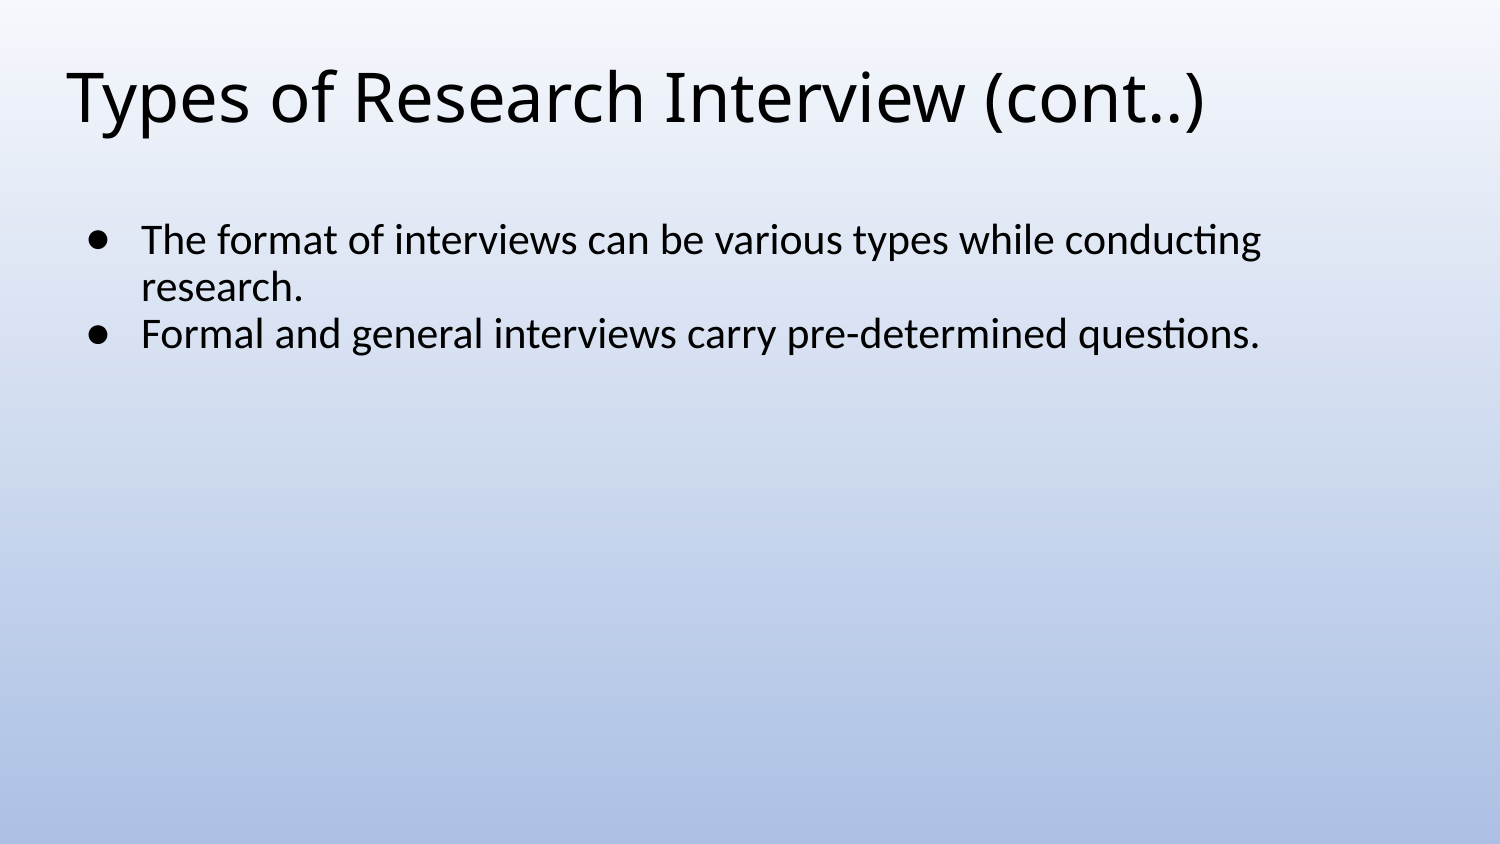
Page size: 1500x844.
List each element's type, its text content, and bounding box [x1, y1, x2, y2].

title Types of Research Interview (cont..) [51, 48, 1449, 180]
list The format of interviews can be various types while conducting research. Formal and general interviews carry pre-determined questions. [51, 201, 1449, 750]
